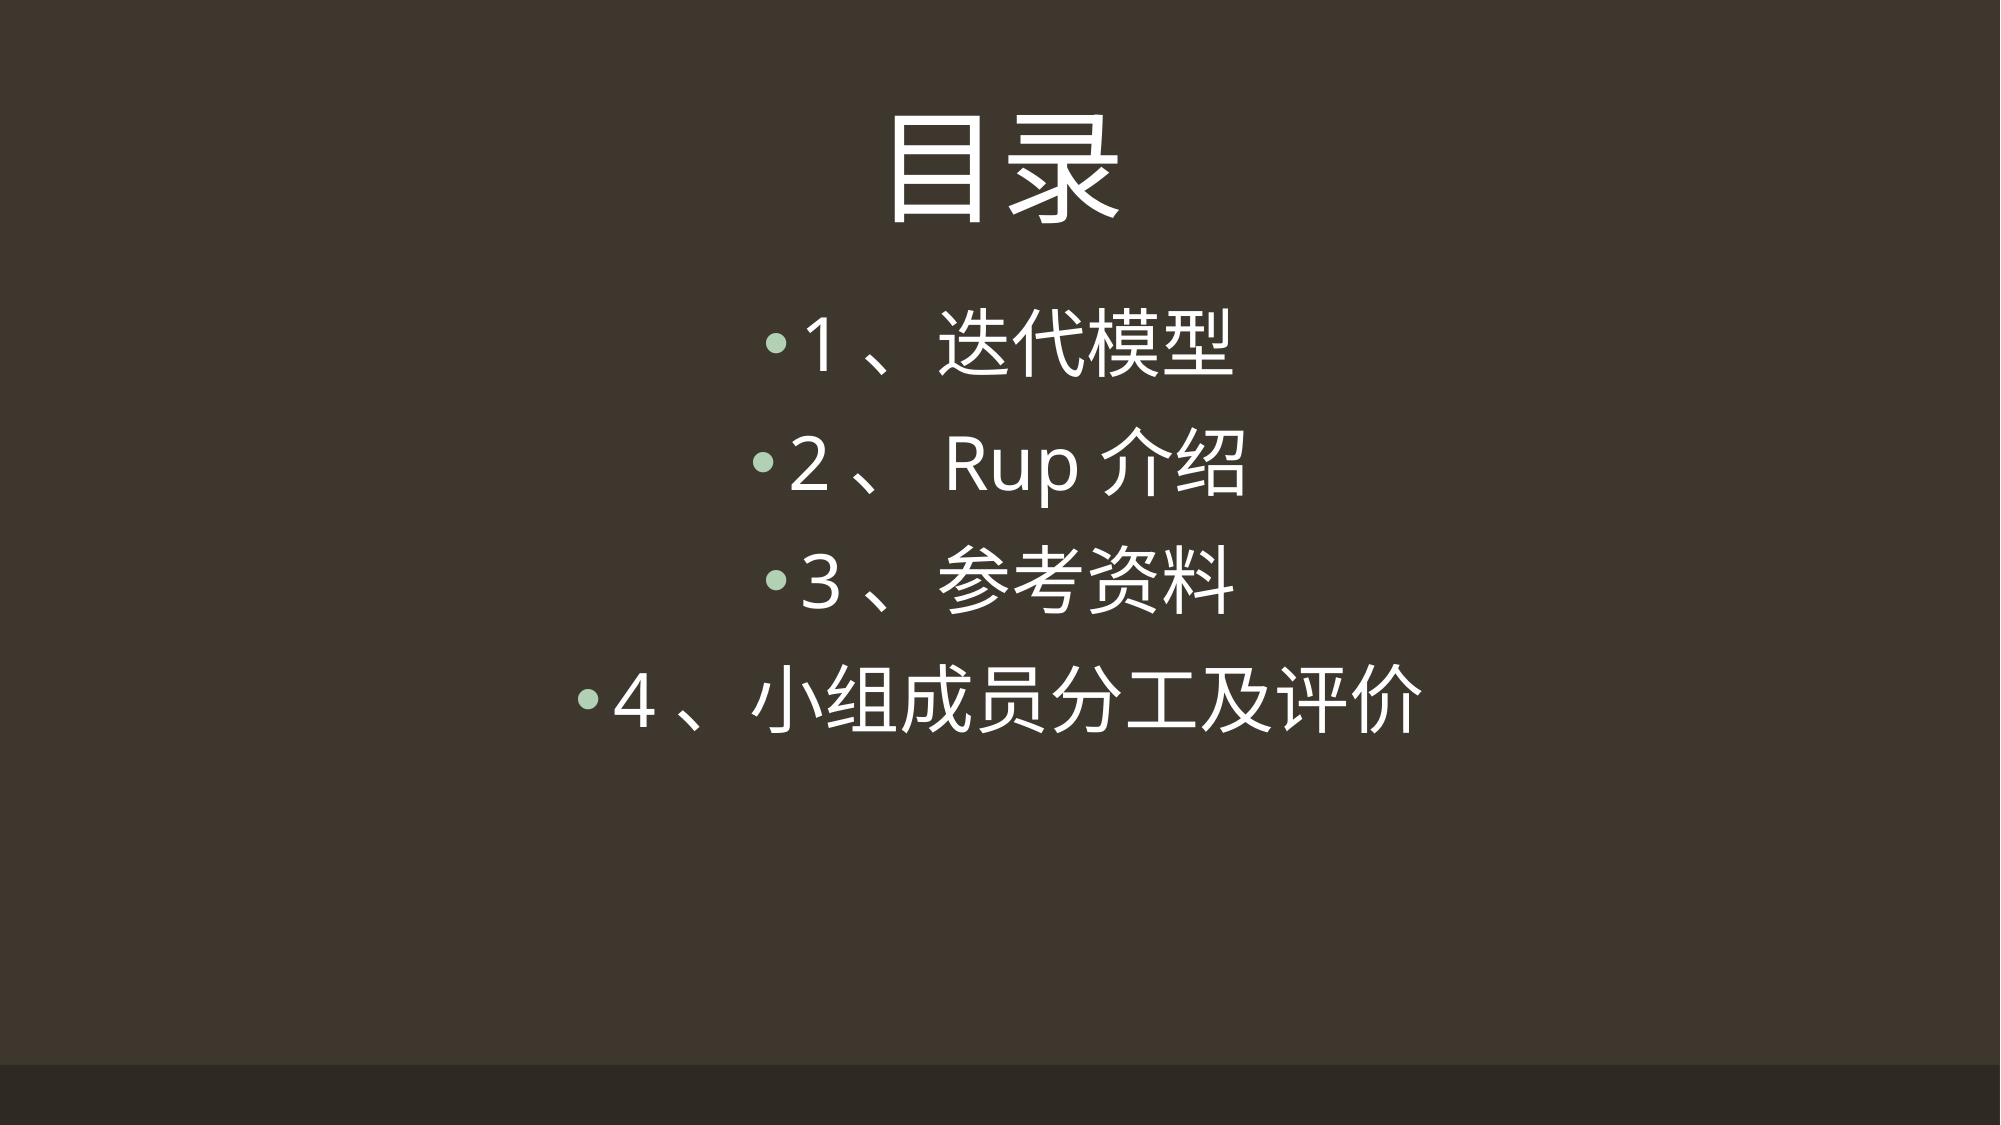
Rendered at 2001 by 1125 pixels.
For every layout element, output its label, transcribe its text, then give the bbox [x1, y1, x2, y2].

title 目录 [137, 59, 1863, 248]
list 1、迭代模型 2、Rup介绍 3、参考资料 4、小组成员分工及评价 [137, 299, 1863, 1014]
